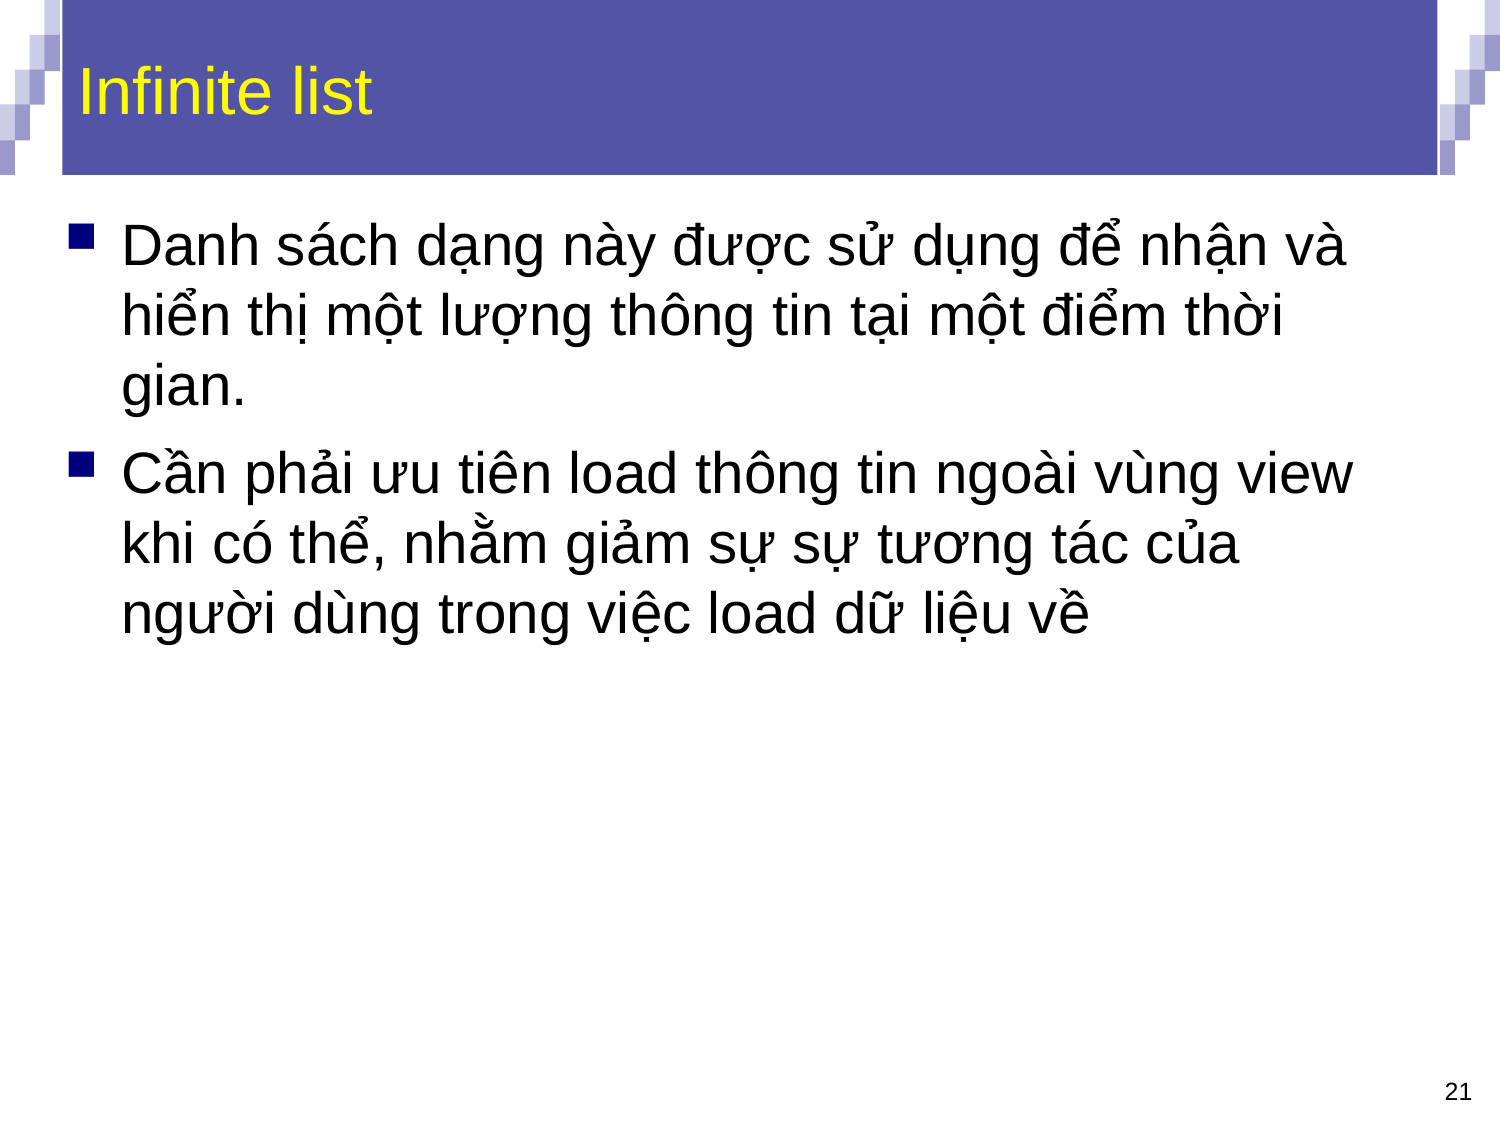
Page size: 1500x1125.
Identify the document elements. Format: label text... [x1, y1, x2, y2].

slide_number 21 [1137, 1062, 1488, 1113]
list Danh sách dạng này được sử dụng để nhận và hiển thị một lượng thông tin tại một điểm thời gian. Cần phải ưu tiên load thông tin ngoài vùng view khi có thể, nhằm giảm sự sự tương tác của người dùng trong việc load dữ liệu về [49, 199, 1426, 1063]
title Infinite list [62, 0, 1438, 176]
